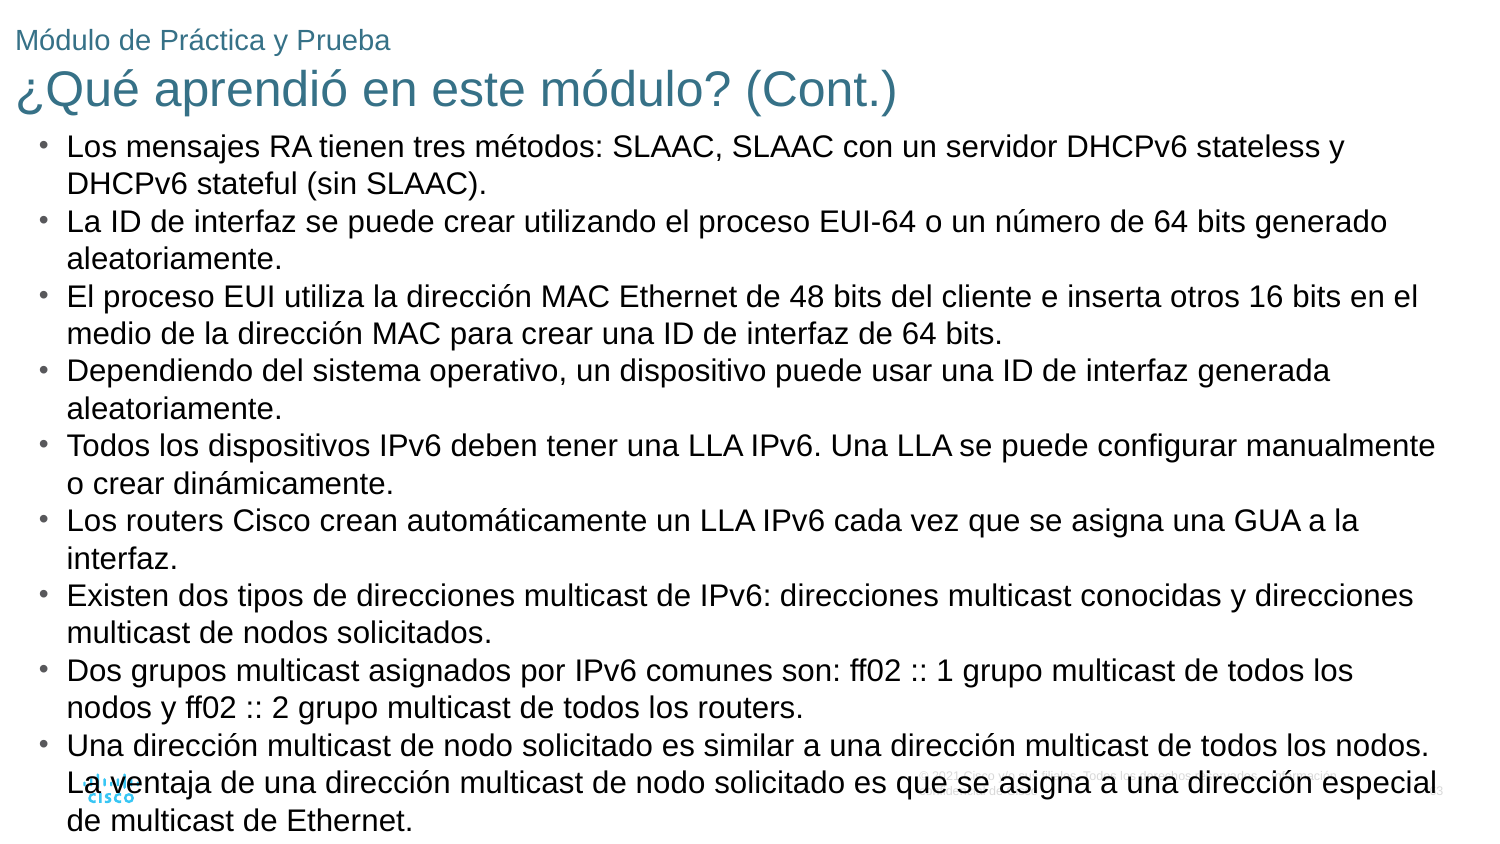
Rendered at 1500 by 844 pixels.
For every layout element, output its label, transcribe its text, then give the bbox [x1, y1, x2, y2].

list Los mensajes RA tienen tres métodos: SLAAC, SLAAC con un servidor DHCPv6 stateless y DHCPv6 stateful (sin SLAAC). La ID de interfaz se puede crear utilizando el proceso EUI-64 o un número de 64 bits generado aleatoriamente. El proceso EUI utiliza la dirección MAC Ethernet de 48 bits del cliente e inserta otros 16 bits en el medio de la dirección MAC para crear una ID de interfaz de 64 bits. Dependiendo del sistema operativo, un dispositivo puede usar una ID de interfaz generada aleatoriamente. Todos los dispositivos IPv6 deben tener una LLA IPv6. Una LLA se puede configurar manualmente o crear dinámicamente. Los routers Cisco crean automáticamente un LLA IPv6 cada vez que se asigna una GUA a la interfaz. Existen dos tipos de direcciones multicast de IPv6: direcciones multicast conocidas y direcciones multicast de nodos solicitados. Dos grupos multicast asignados por IPv6 comunes son: ff02 :: 1 grupo multicast de todos los nodos y ff02 :: 2 grupo multicast de todos los routers. Una dirección multicast de nodo solicitado es similar a una dirección multicast de todos los nodos. La ventaja de una dirección multicast de nodo solicitado es que se asigna a una dirección especial de multicast de Ethernet. IPv6 se diseñó teniendo en cuenta las subredes. Se utiliza un campo ID de subred independiente en IPv6 GUA para crear subredes. [23, 118, 1477, 801]
title Módulo de Práctica y Prueba ¿Qué aprendió en este módulo? (Cont.) [0, 6, 1500, 131]
